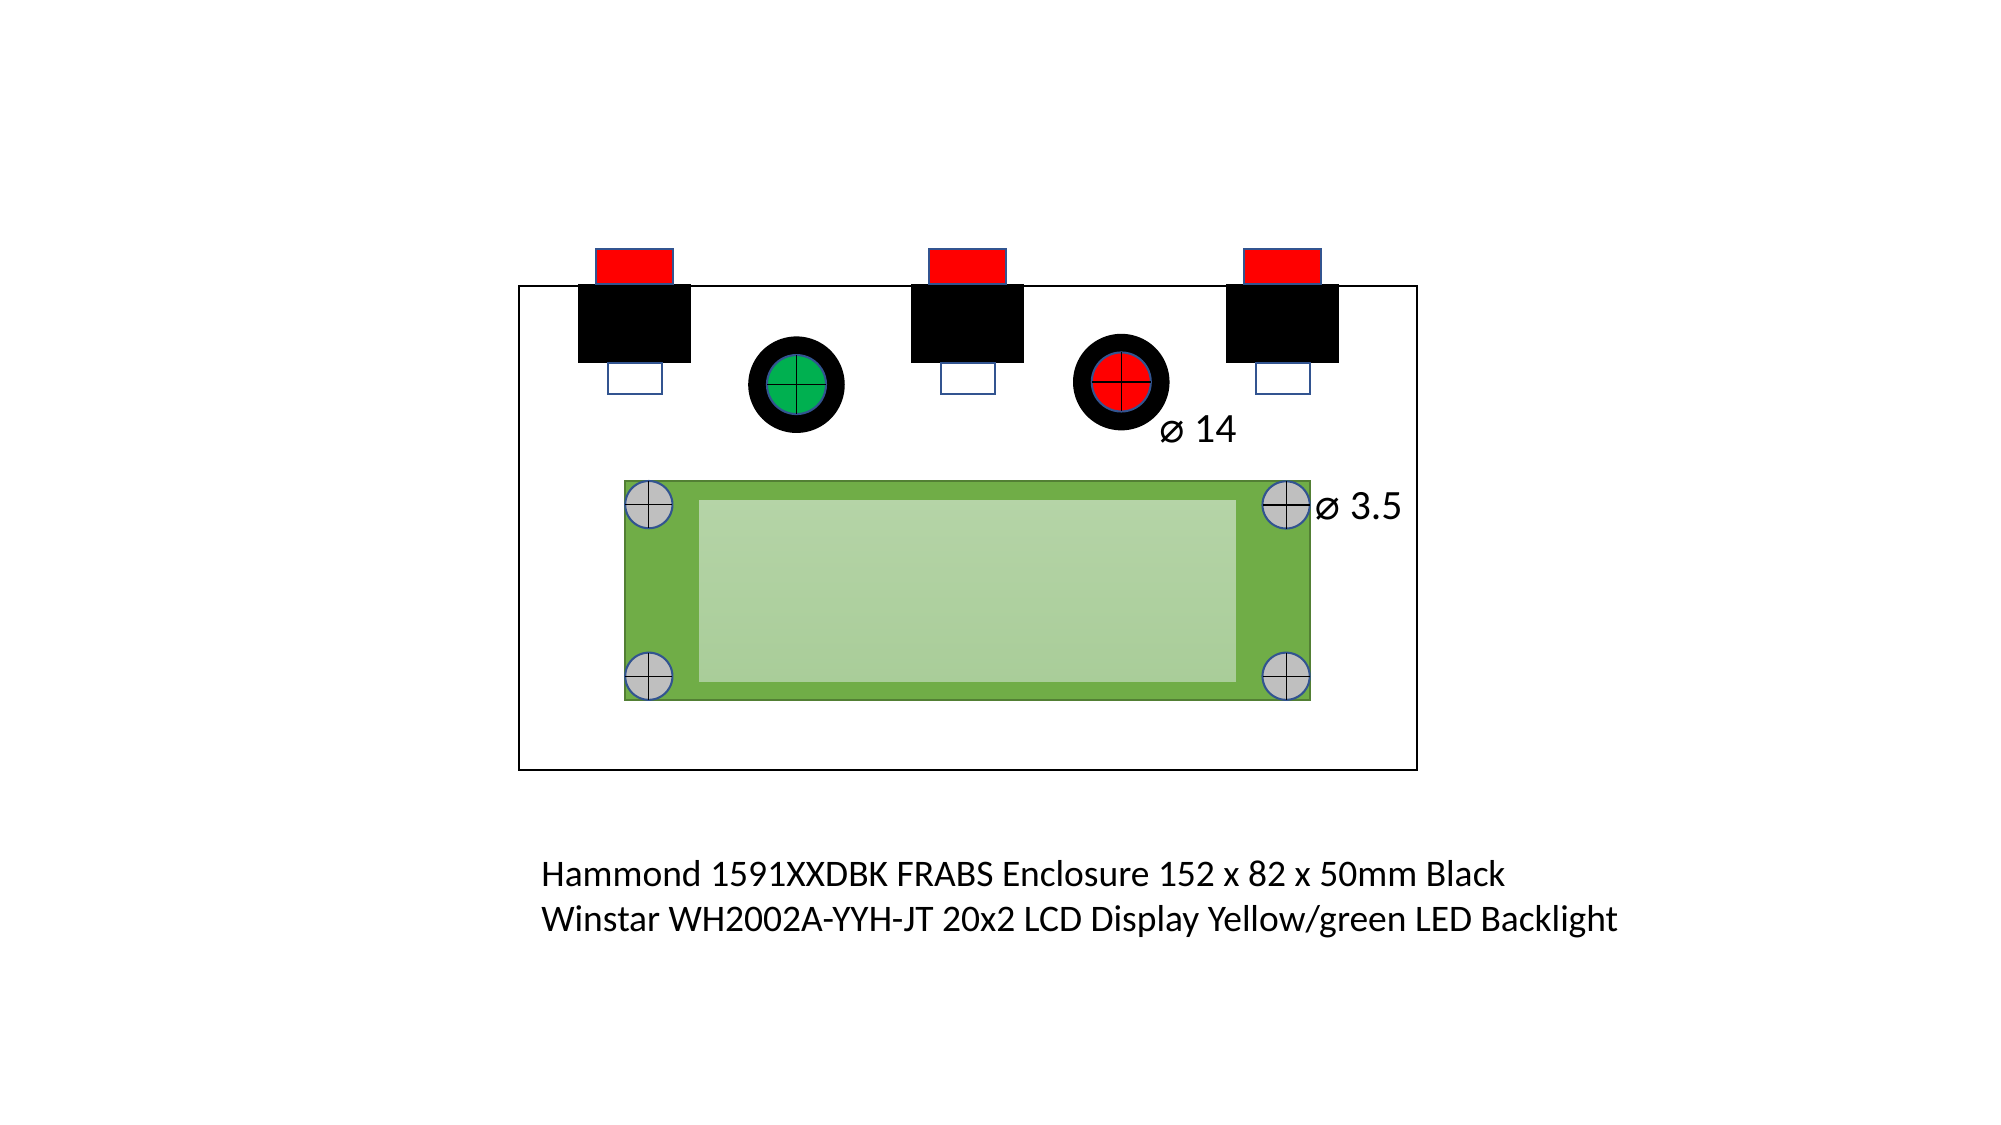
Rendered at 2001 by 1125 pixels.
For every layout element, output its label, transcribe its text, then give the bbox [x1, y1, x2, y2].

text_box Hammond 1591XXDBK FRABS Enclosure 152 x 82 x 50mm Black Winstar WH2002A-YYH-JT 20x2 LCD Display Yellow/green LED Backlight [526, 841, 1634, 947]
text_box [912, 248, 1024, 395]
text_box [625, 652, 673, 700]
text_box [518, 285, 1418, 771]
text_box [625, 481, 1311, 700]
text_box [579, 248, 691, 395]
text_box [1074, 334, 1169, 430]
text_box ⌀ 14 [1144, 393, 1252, 459]
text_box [1262, 652, 1310, 700]
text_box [1262, 481, 1310, 529]
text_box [749, 337, 844, 432]
text_box ⌀ 3.5 [1300, 470, 1418, 535]
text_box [1227, 248, 1339, 395]
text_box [625, 480, 673, 529]
